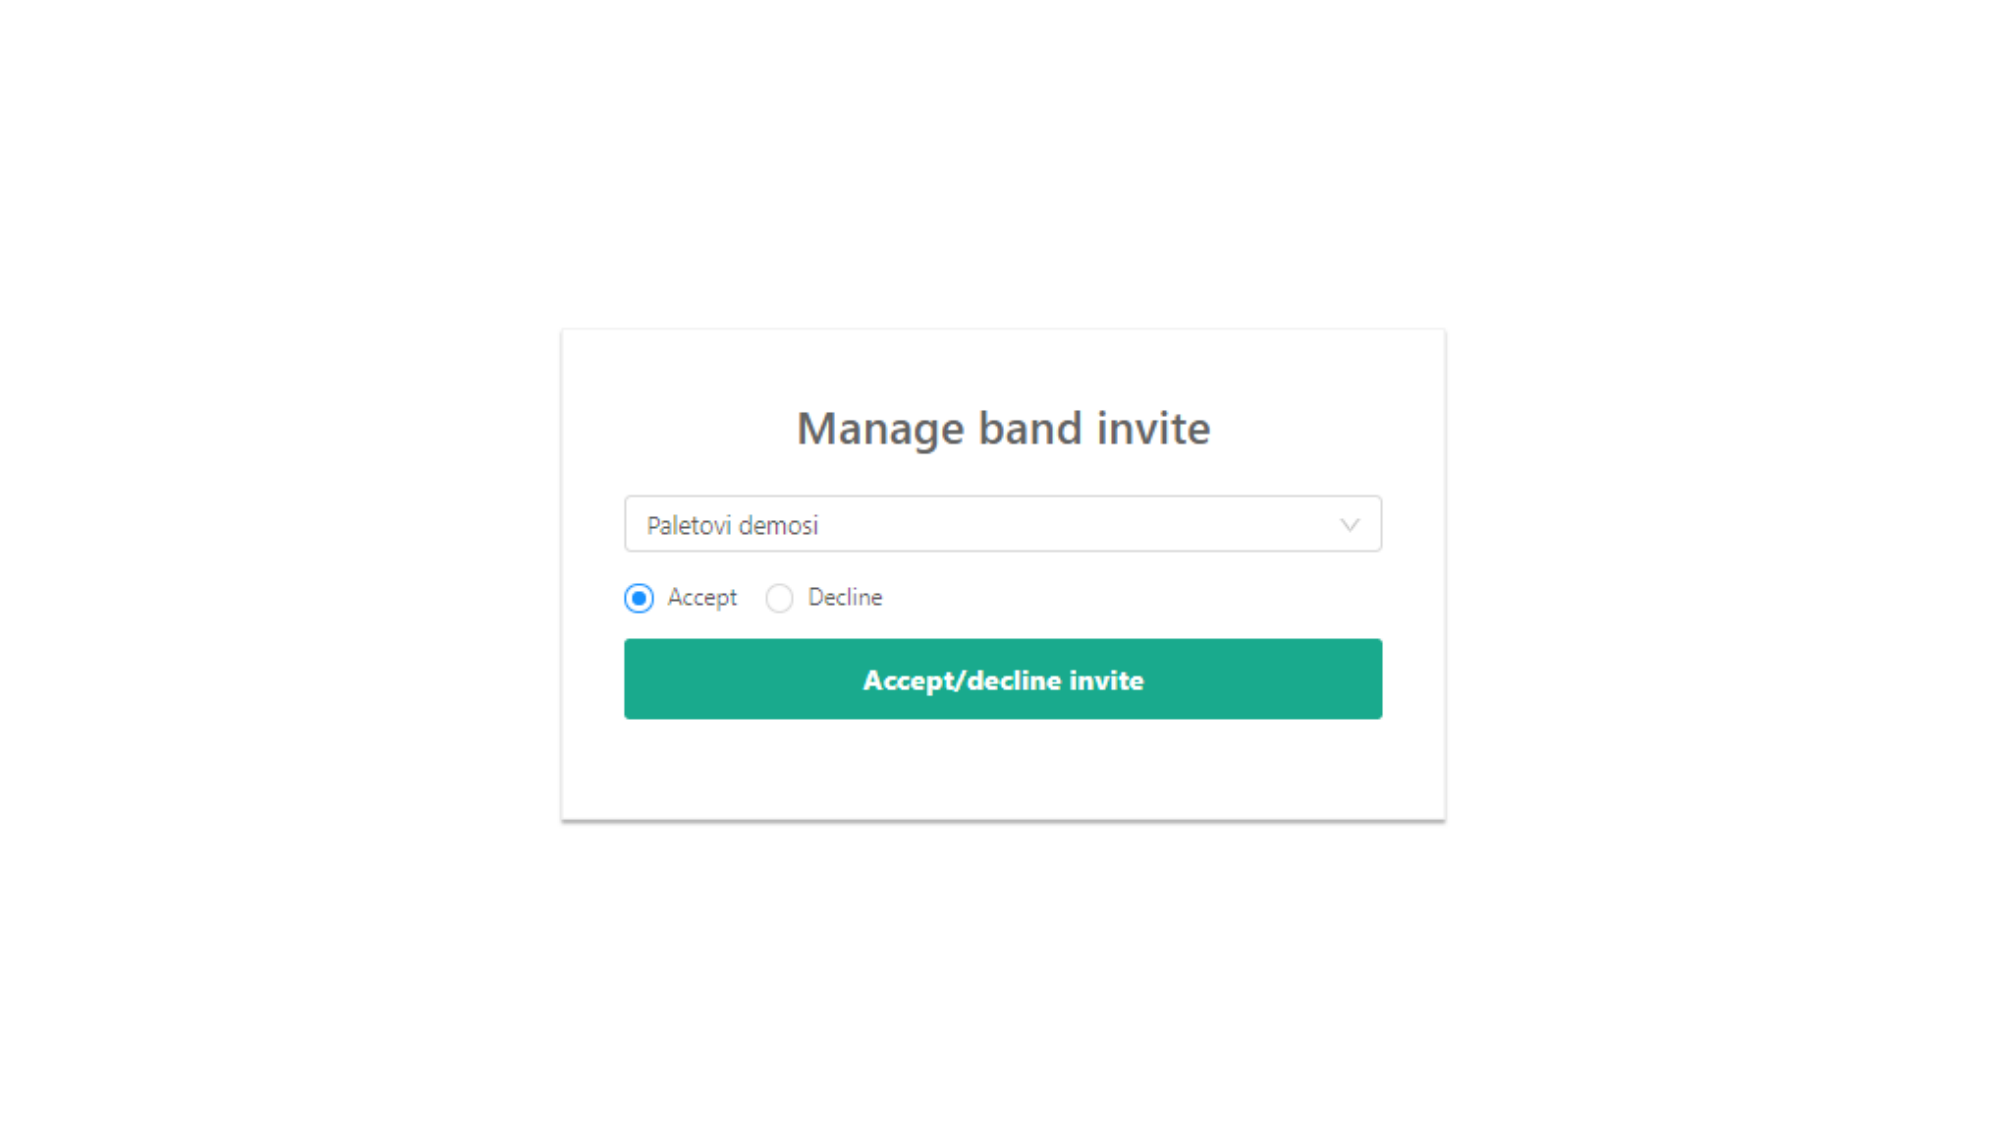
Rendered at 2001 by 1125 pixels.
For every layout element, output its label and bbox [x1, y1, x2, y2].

list [450, 287, 1550, 889]
